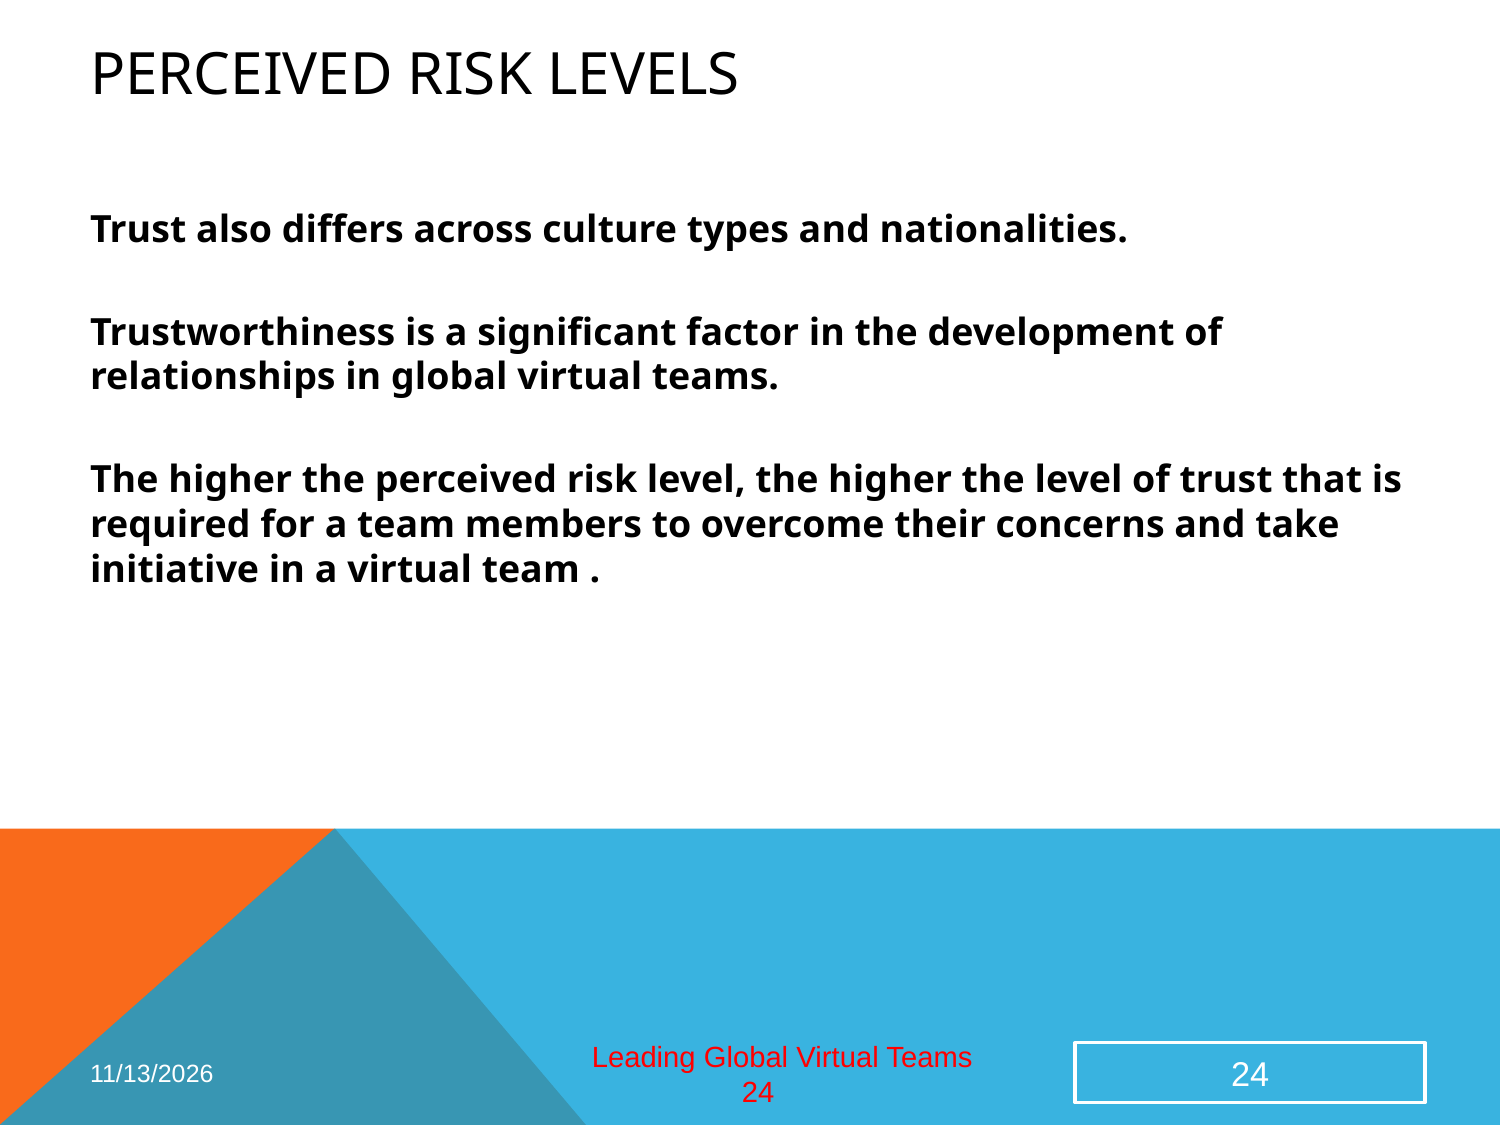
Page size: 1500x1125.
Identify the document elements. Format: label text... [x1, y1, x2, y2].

title Perceived Risk Levels [75, 0, 1500, 143]
slide_number 24 [1073, 1041, 1427, 1104]
list Trust also differs across culture types and nationalities. Trustworthiness is a significant factor in the development of relationships in global virtual teams. The higher the perceived risk level, the higher the level of trust that is required for a team members to overcome their concerns and take initiative in a virtual team . [75, 197, 1425, 813]
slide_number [75, 1042, 425, 1103]
